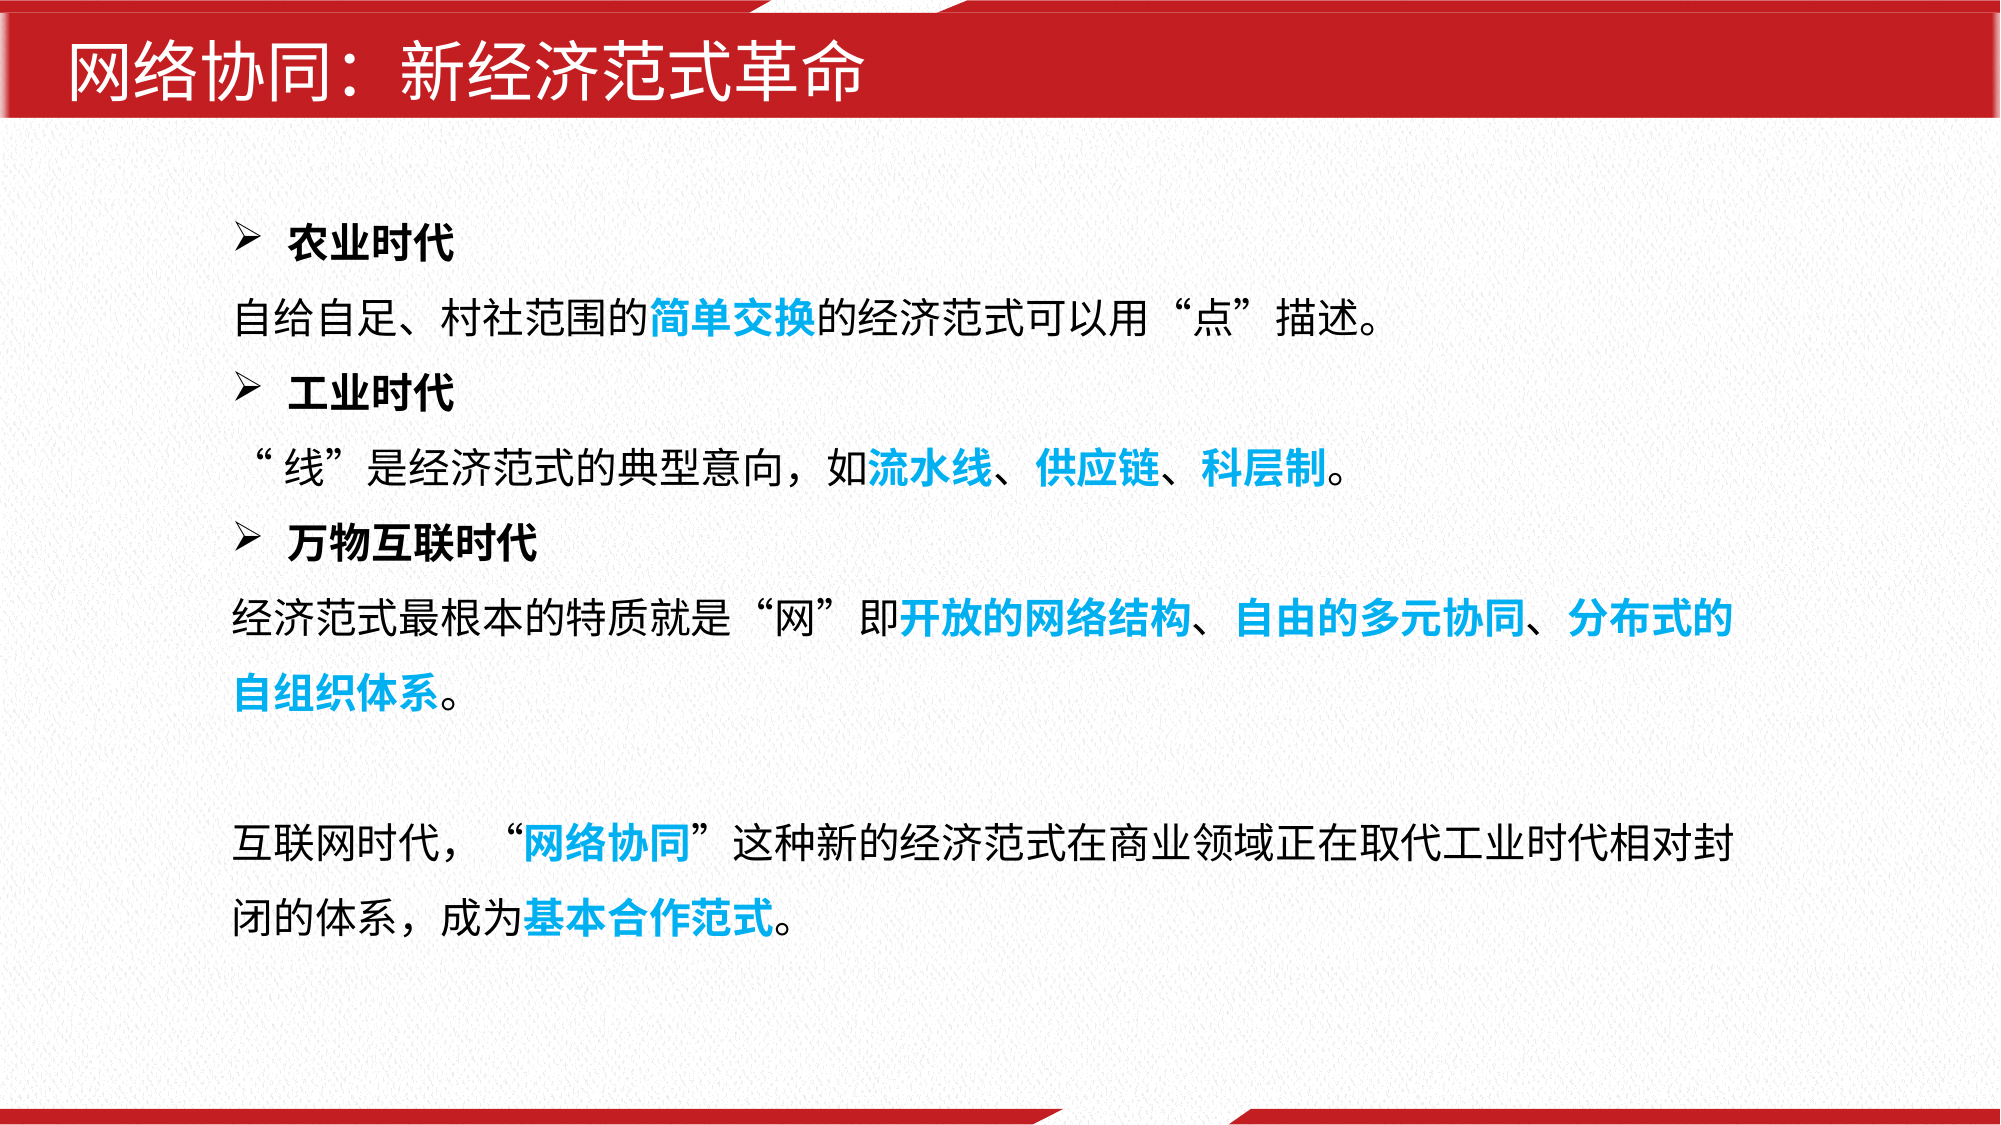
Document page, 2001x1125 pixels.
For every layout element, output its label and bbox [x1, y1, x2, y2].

picture [0, 12, 2000, 118]
text_box [0, 118, 2000, 1125]
text_box [0, 0, 2000, 12]
